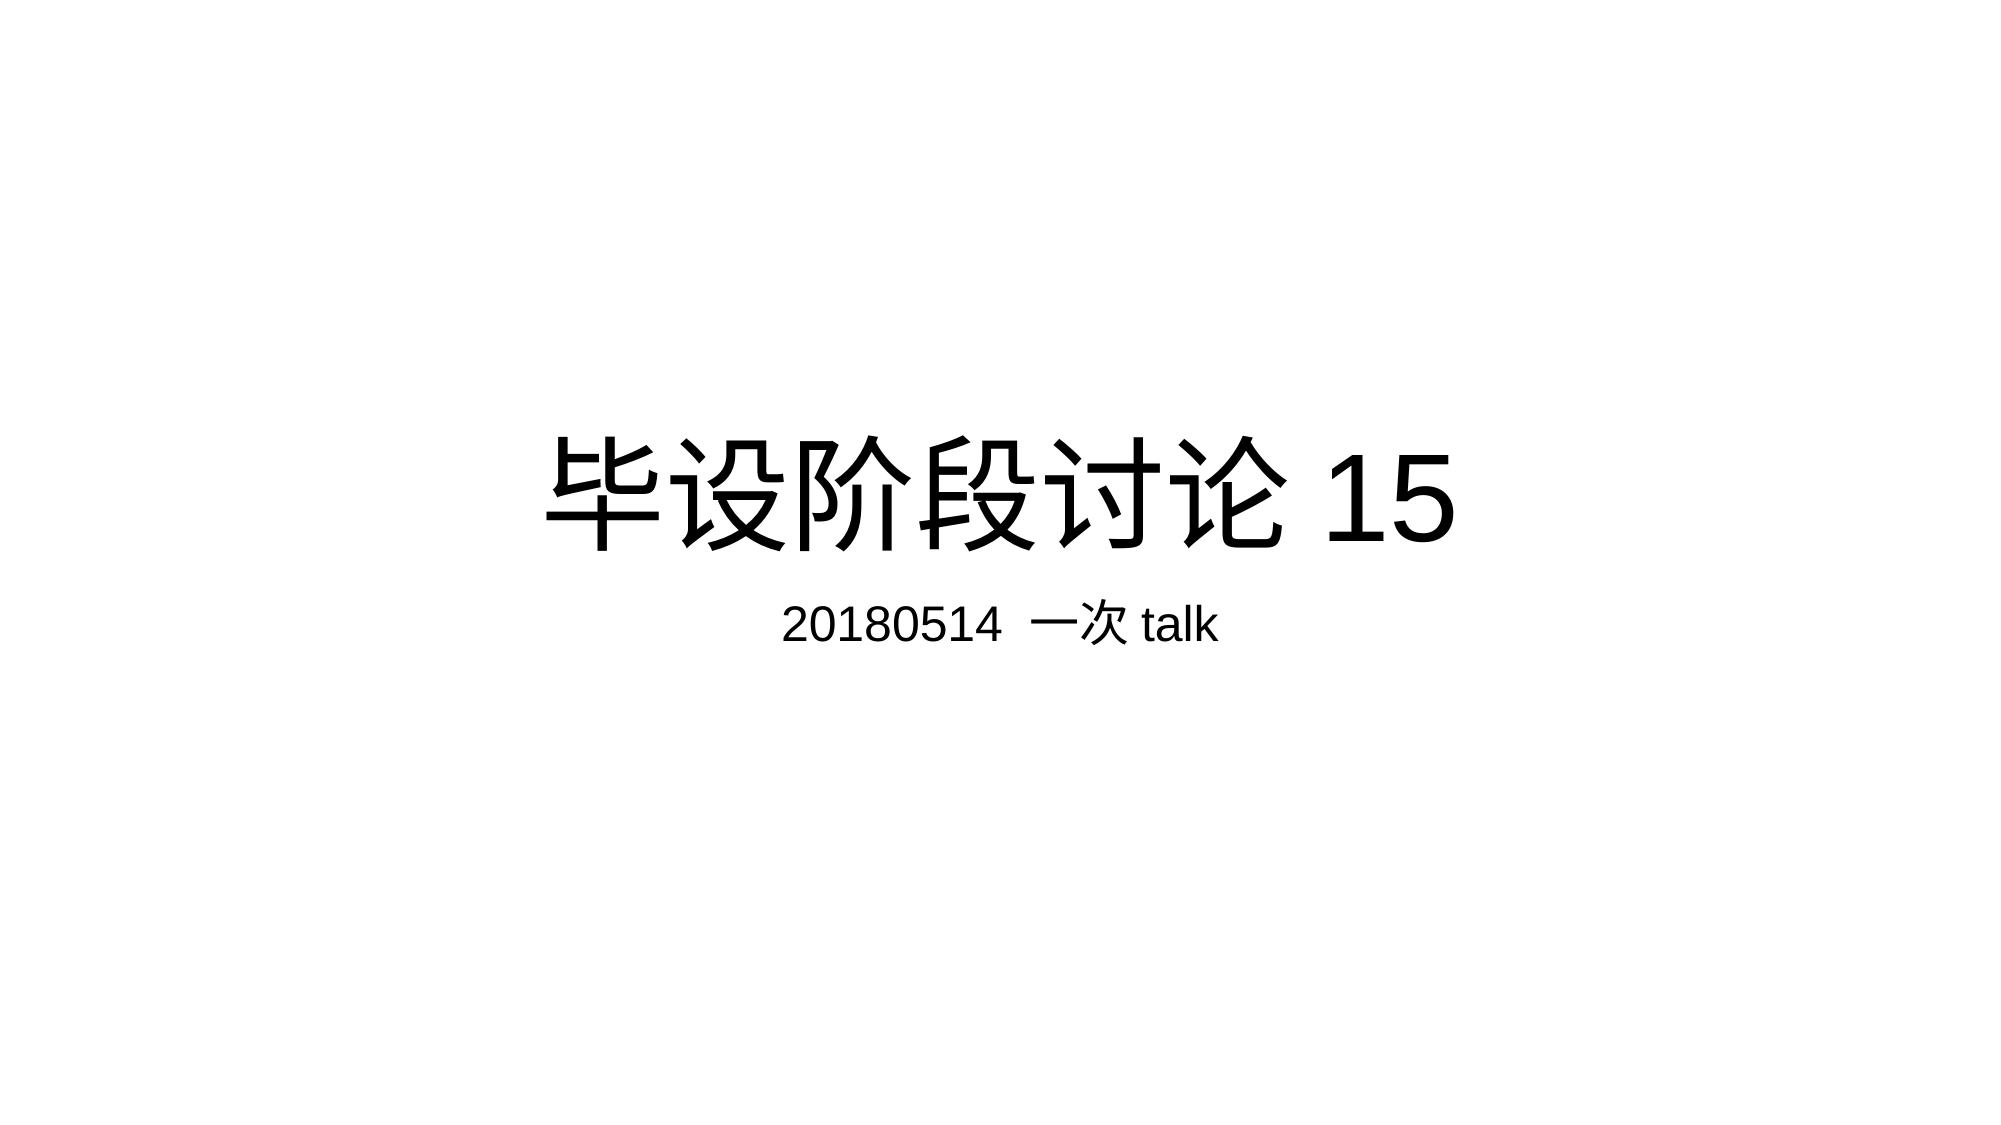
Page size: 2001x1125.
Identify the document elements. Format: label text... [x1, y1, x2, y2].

subtitle 20180514 一次talk [249, 590, 1750, 863]
title 毕设阶段讨论15 [249, 184, 1750, 576]
